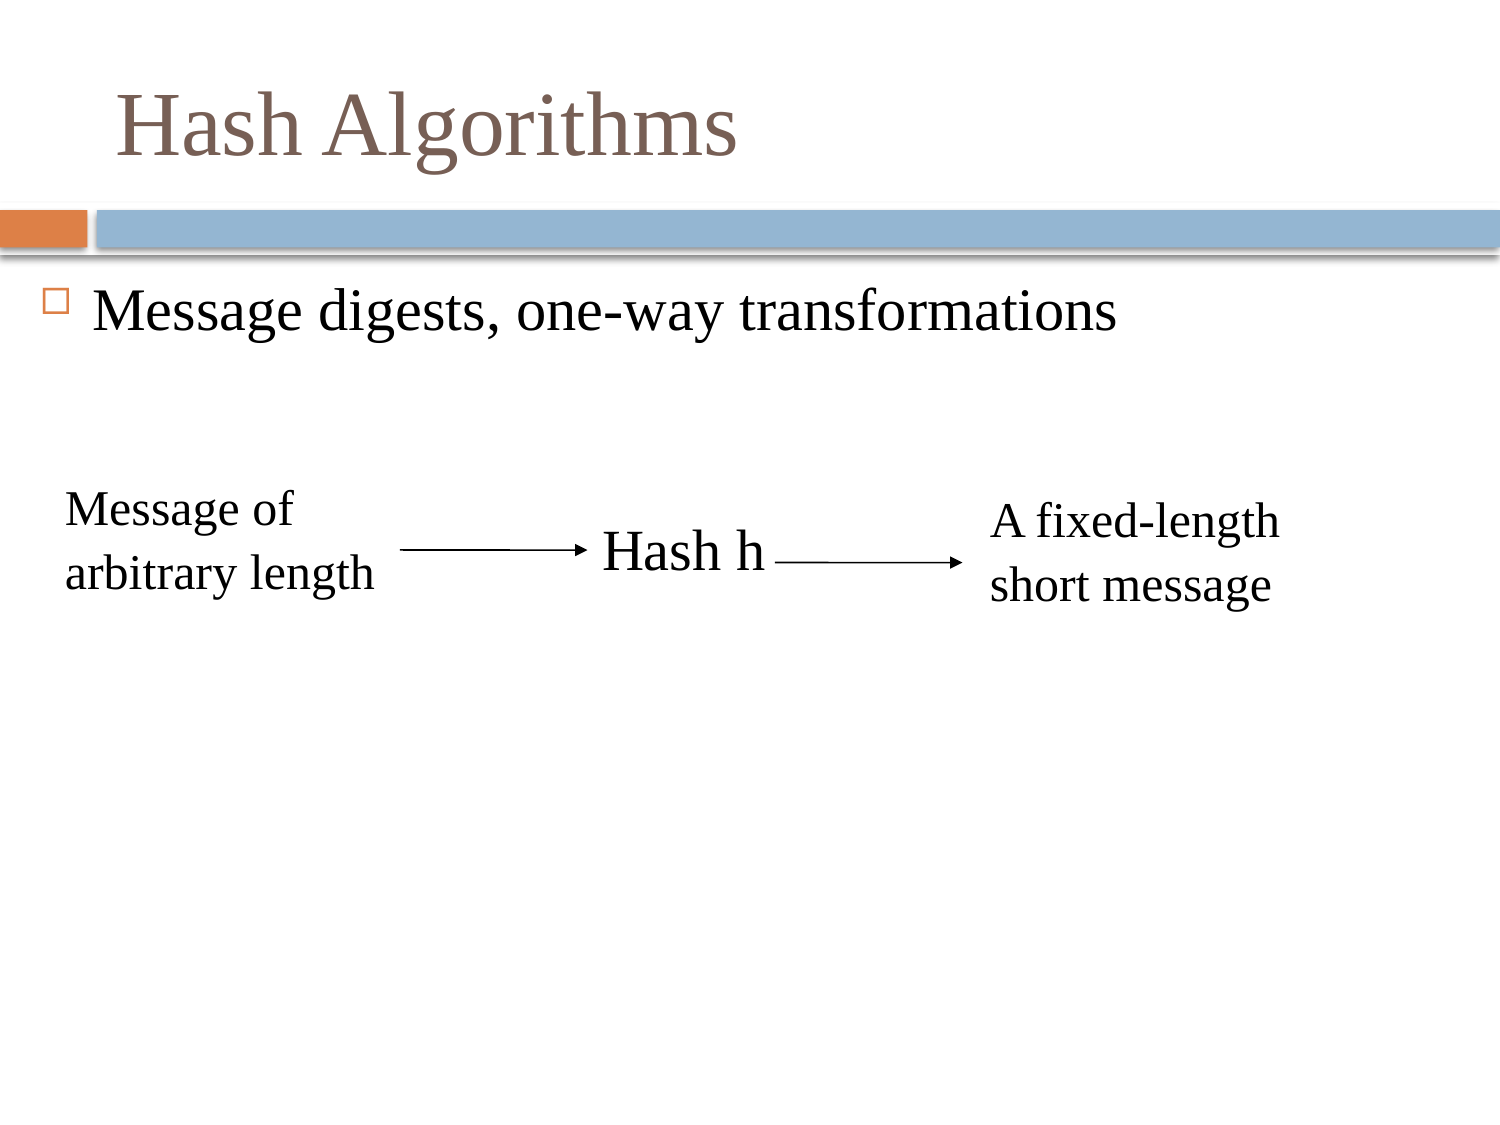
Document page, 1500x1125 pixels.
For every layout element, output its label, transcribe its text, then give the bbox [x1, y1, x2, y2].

text_box A fixed-length short message [975, 487, 1400, 625]
text_box Hash h [587, 512, 825, 600]
text_box Message of arbitrary length [50, 474, 475, 613]
text_box [774, 556, 963, 569]
list Message digests, one-way transformations [24, 262, 1425, 1005]
text_box [399, 543, 587, 557]
title Hash Algorithms [100, 37, 1438, 200]
